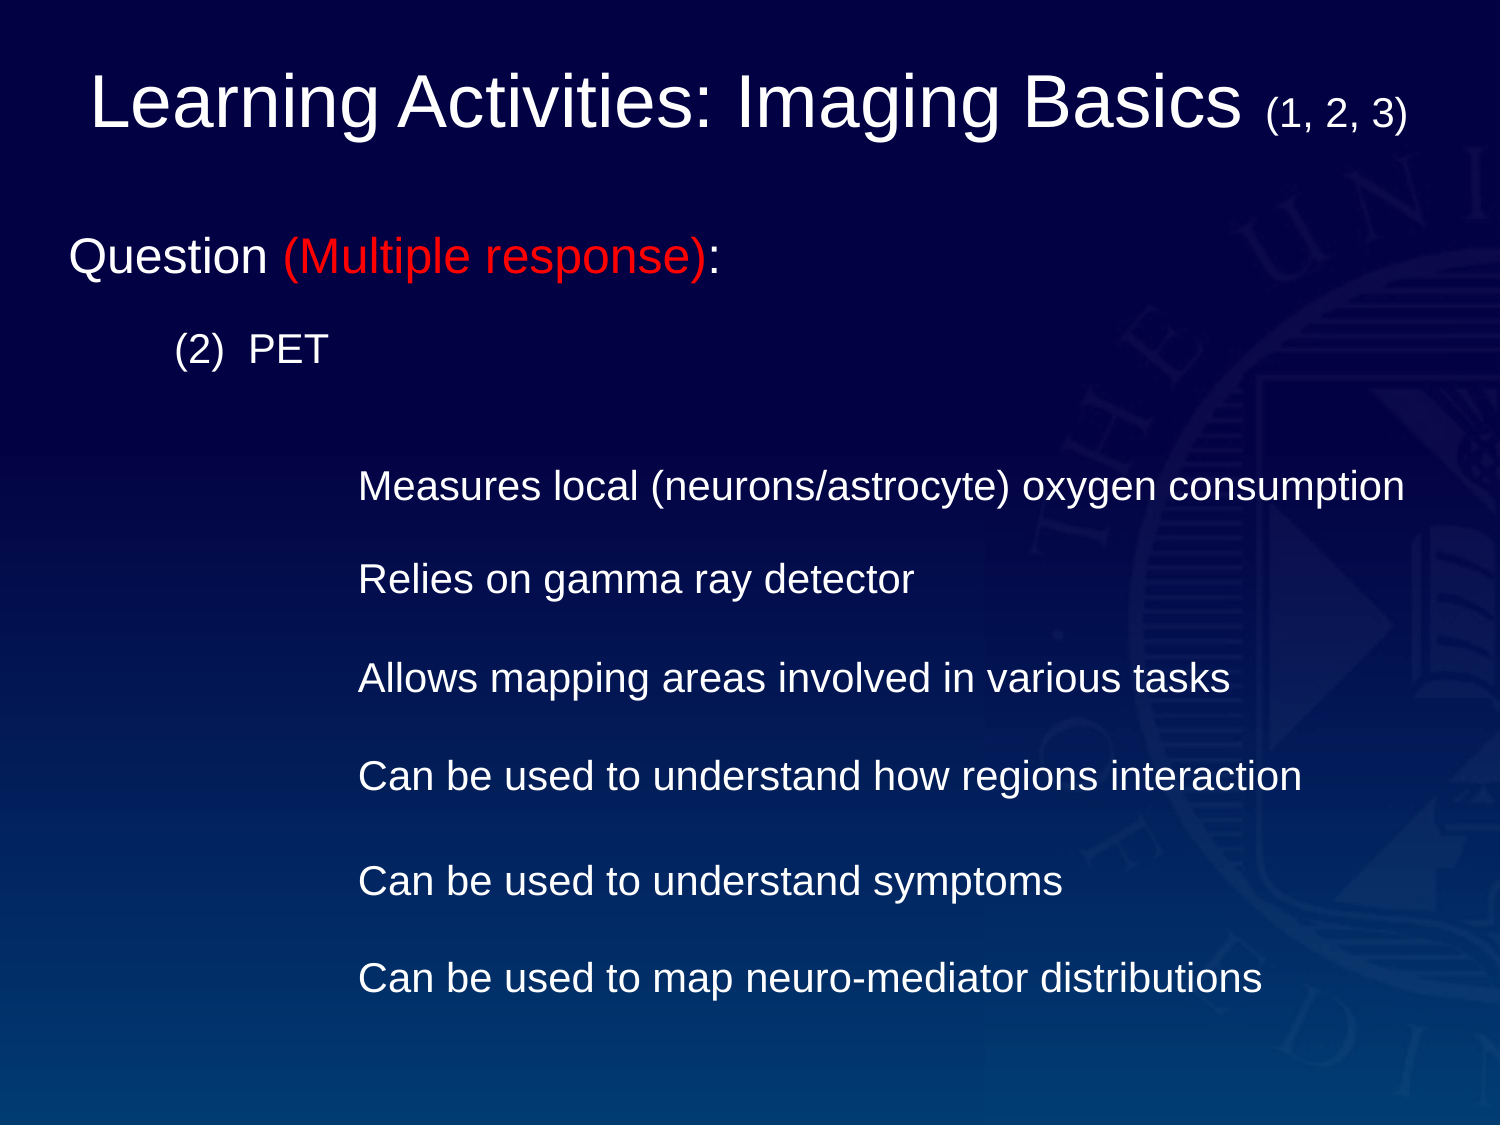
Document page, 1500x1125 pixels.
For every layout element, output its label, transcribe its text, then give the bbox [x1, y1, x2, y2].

text_box Can be used to understand symptoms [344, 837, 980, 921]
text_box Can be used to understand symptoms [981, 837, 1302, 921]
text_box Allows mapping areas involved in various tasks [344, 626, 980, 725]
text_box Can be used to understand how regions interaction [344, 725, 980, 824]
title Learning Activities: Imaging Basics (1, 2, 3) [75, 45, 1425, 164]
text_box Question (Multiple response): [53, 215, 960, 291]
text_box Can be used to understand how regions interaction [981, 724, 1400, 824]
text_box (2) PET [159, 314, 1400, 379]
text_box Measures local (neurons/astrocyte) oxygen consumption [344, 441, 980, 528]
picture [0, 0, 1500, 1125]
text_box Measures local (neurons/astrocyte) oxygen consumption [981, 440, 1465, 528]
text_box Allows mapping areas involved in various tasks [981, 625, 1358, 725]
text_box Can be used to map neuro-mediator distributions [343, 925, 1302, 1027]
text_box Relies on gamma ray detector [344, 528, 980, 626]
